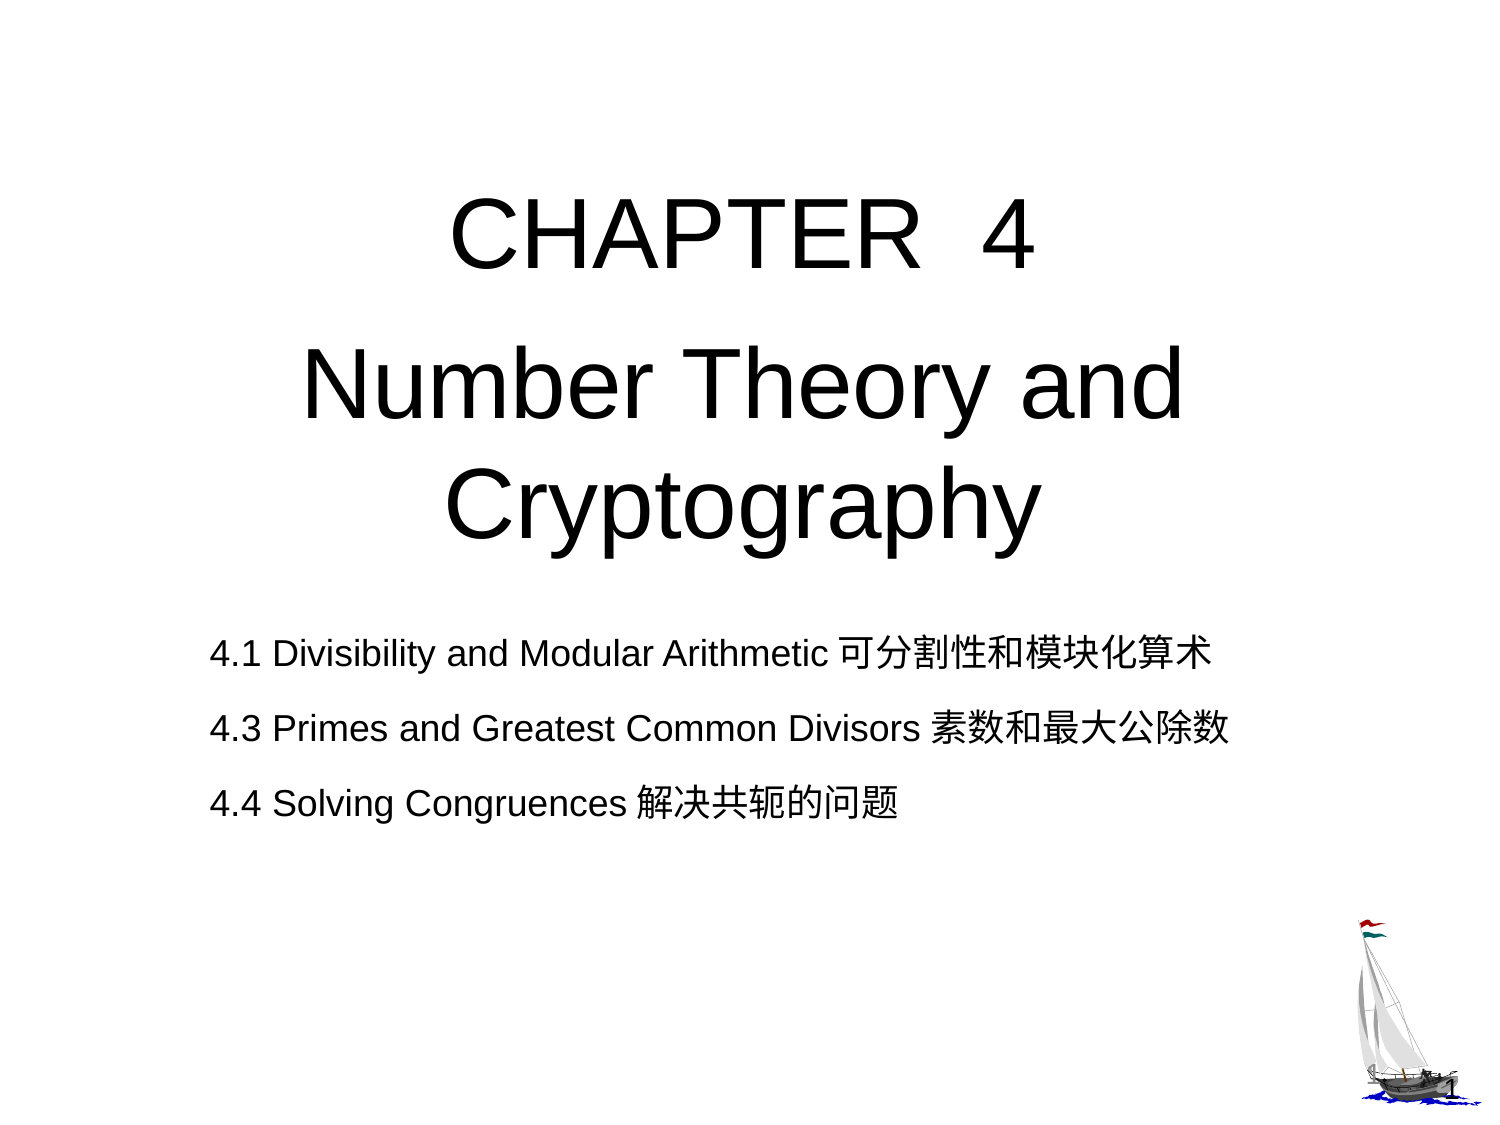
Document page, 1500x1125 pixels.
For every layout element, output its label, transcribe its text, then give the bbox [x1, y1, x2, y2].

text_box 1 [1374, 1049, 1475, 1125]
text_box 4.1 Divisibility and Modular Arithmetic可分割性和模块化算术 4.3 Primes and Greatest Common Divisors素数和最大公除数 4.4 Solving Congruences解决共轭的问题 [194, 621, 1395, 832]
slide_number 1 [1059, 1042, 1397, 1103]
text_box CHAPTER 4 Number Theory and Cryptography [61, 160, 1425, 566]
